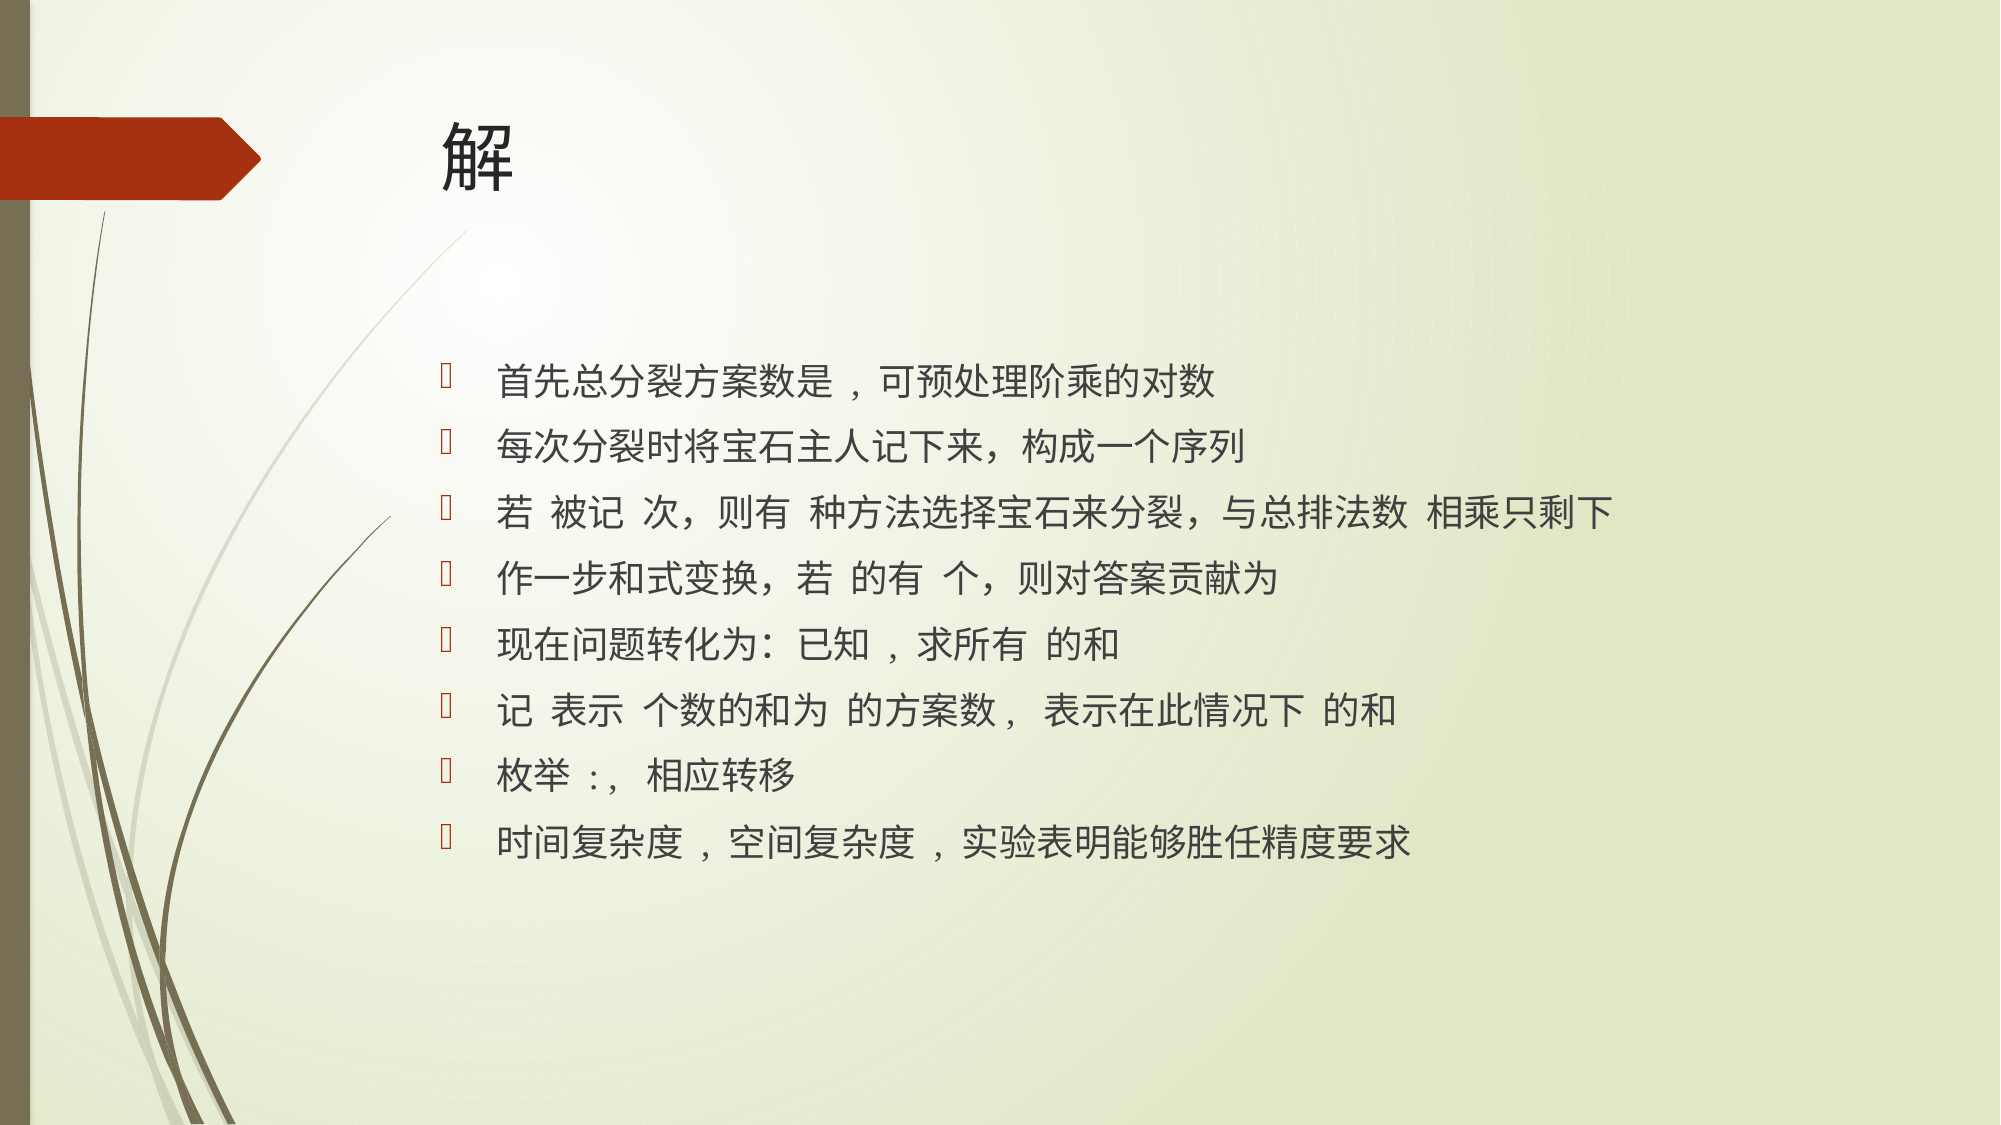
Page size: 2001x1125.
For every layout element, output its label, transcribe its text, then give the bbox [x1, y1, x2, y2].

title 解 [425, 102, 1888, 313]
